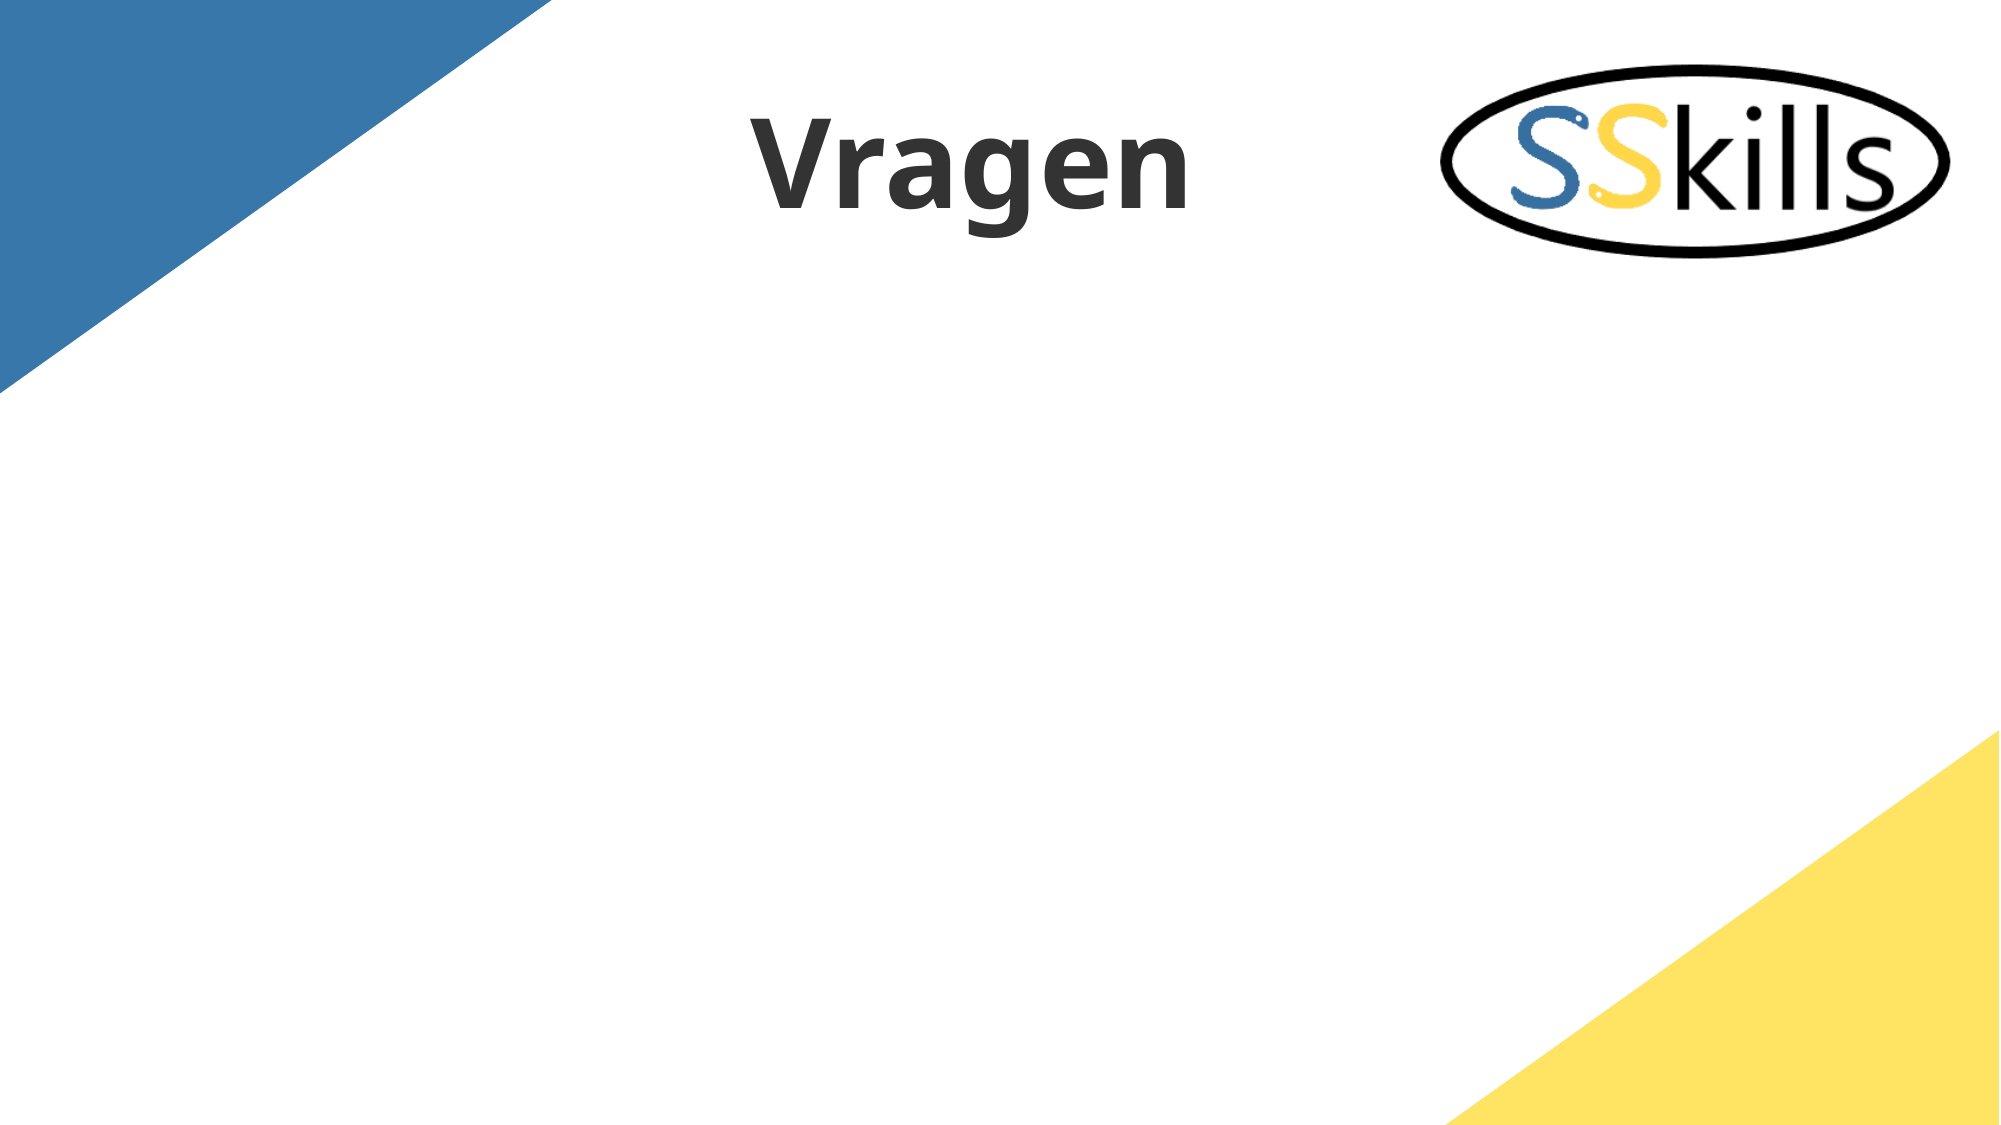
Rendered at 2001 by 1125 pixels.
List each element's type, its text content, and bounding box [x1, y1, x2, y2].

picture [1431, 53, 1962, 269]
title Vragen [122, 1, 1823, 394]
text_box [0, 0, 552, 394]
text_box [1445, 730, 1999, 1125]
